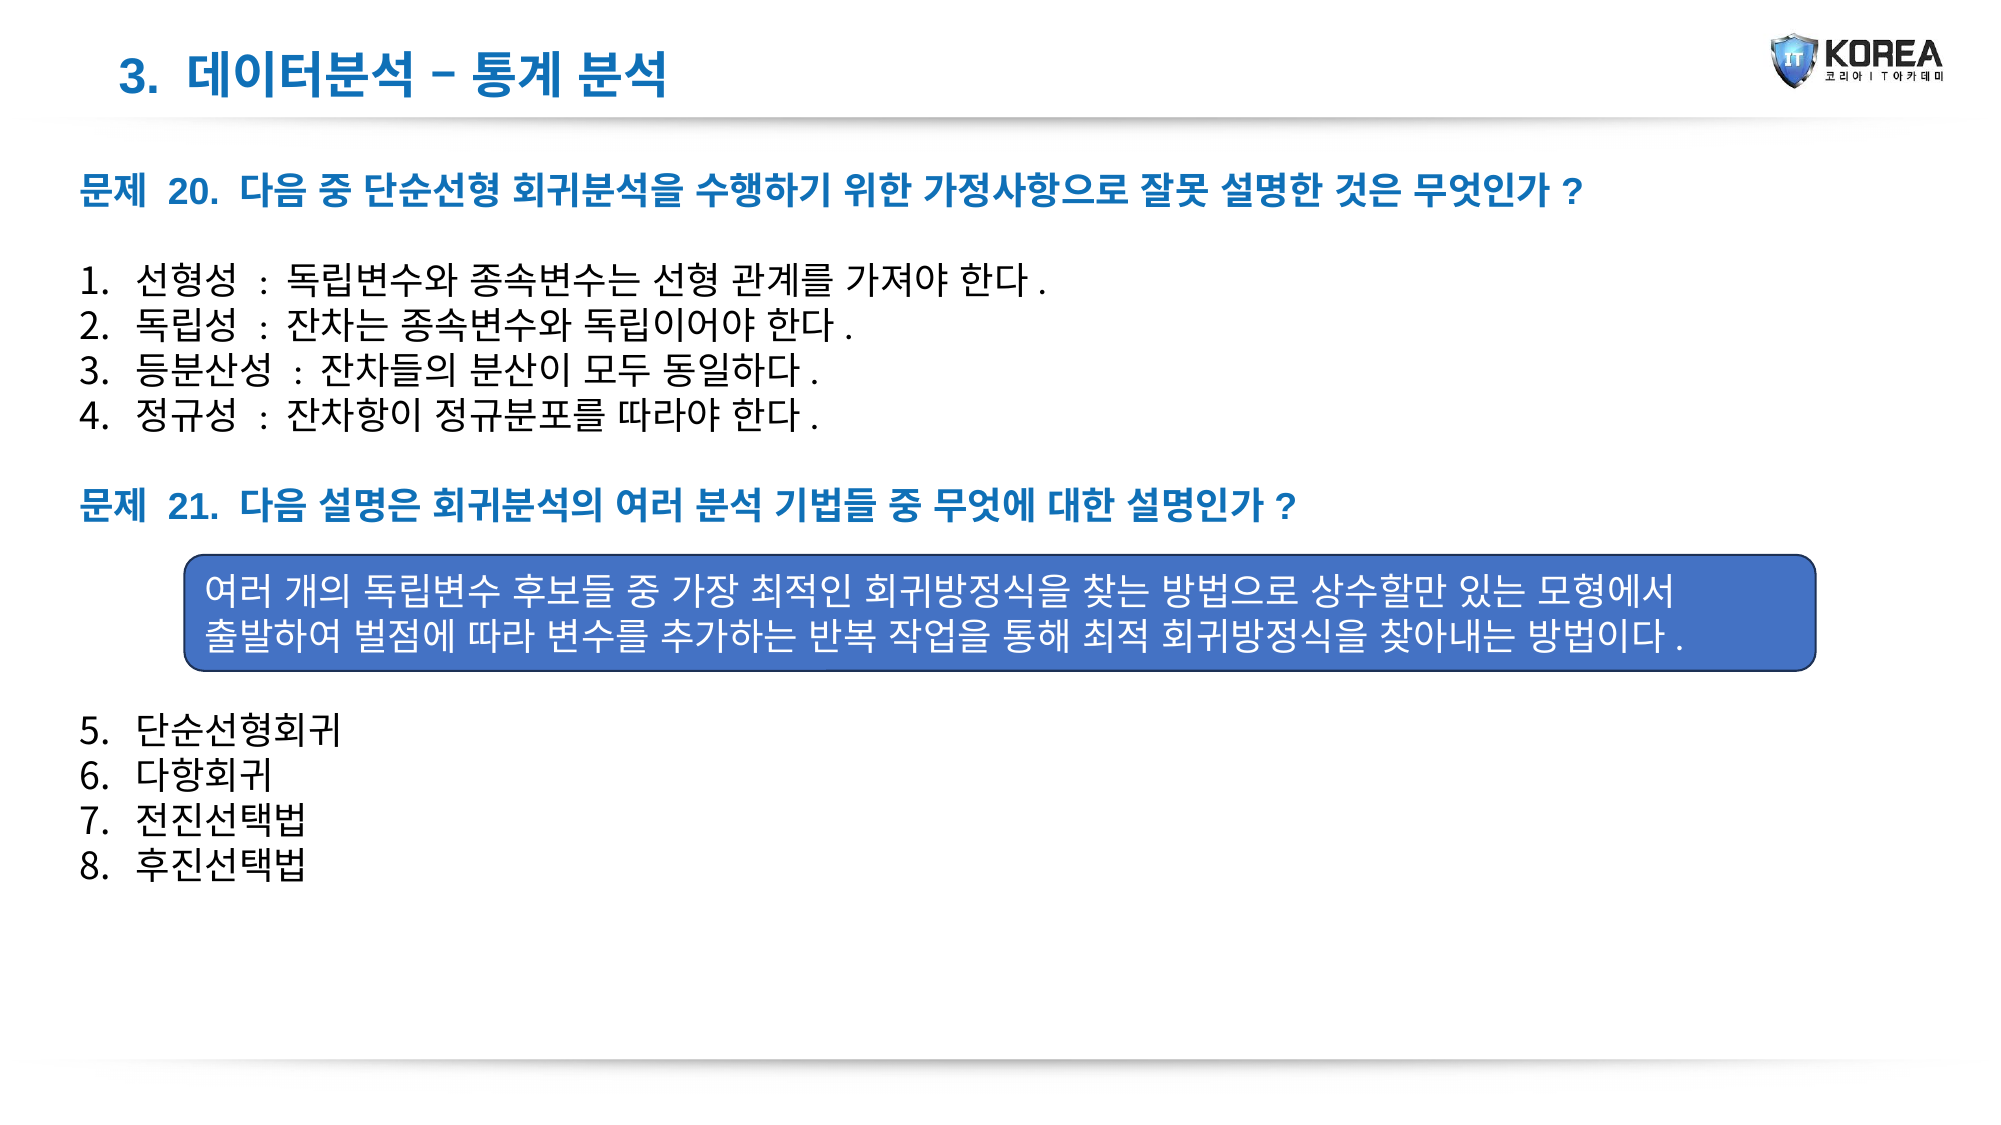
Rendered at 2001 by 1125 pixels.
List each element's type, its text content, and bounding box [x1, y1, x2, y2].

text_box 3. 데이터분석 – 통계 분석 [0, 12, 1500, 112]
text_box 문제 20. 다음 중 단순선형 회귀분석을 수행하기 위한 가정사항으로 잘못 설명한 것은 무엇인가? 선형성 : 독립변수와 종속변수는 선형 관계를 가져야 한다. 독립성 : 잔차는 종속변수와 독립이어야 한다. 등분산성 : 잔차들의 분산이 모두 동일하다. 정규성 : 잔차항이 정규분포를 따라야 한다. 문제 21. 다음 설명은 회귀분석의 여러 분석 기법들 중 무엇에 대한 설명인가? 단순선형회귀 다항회귀 전진선택법 후진선택법 [64, 159, 1969, 894]
text_box 여러 개의 독립변수 후보들 중 가장 최적인 회귀방정식을 찾는 방법으로 상수할만 있는 모형에서 출발하여 벌점에 따라 변수를 추가하는 반복 작업을 통해 최적 회귀방정식을 찾아내는 방법이다. [183, 553, 1817, 672]
picture [0, 1058, 2001, 1085]
picture [1741, 11, 1984, 109]
picture [0, 116, 2000, 142]
